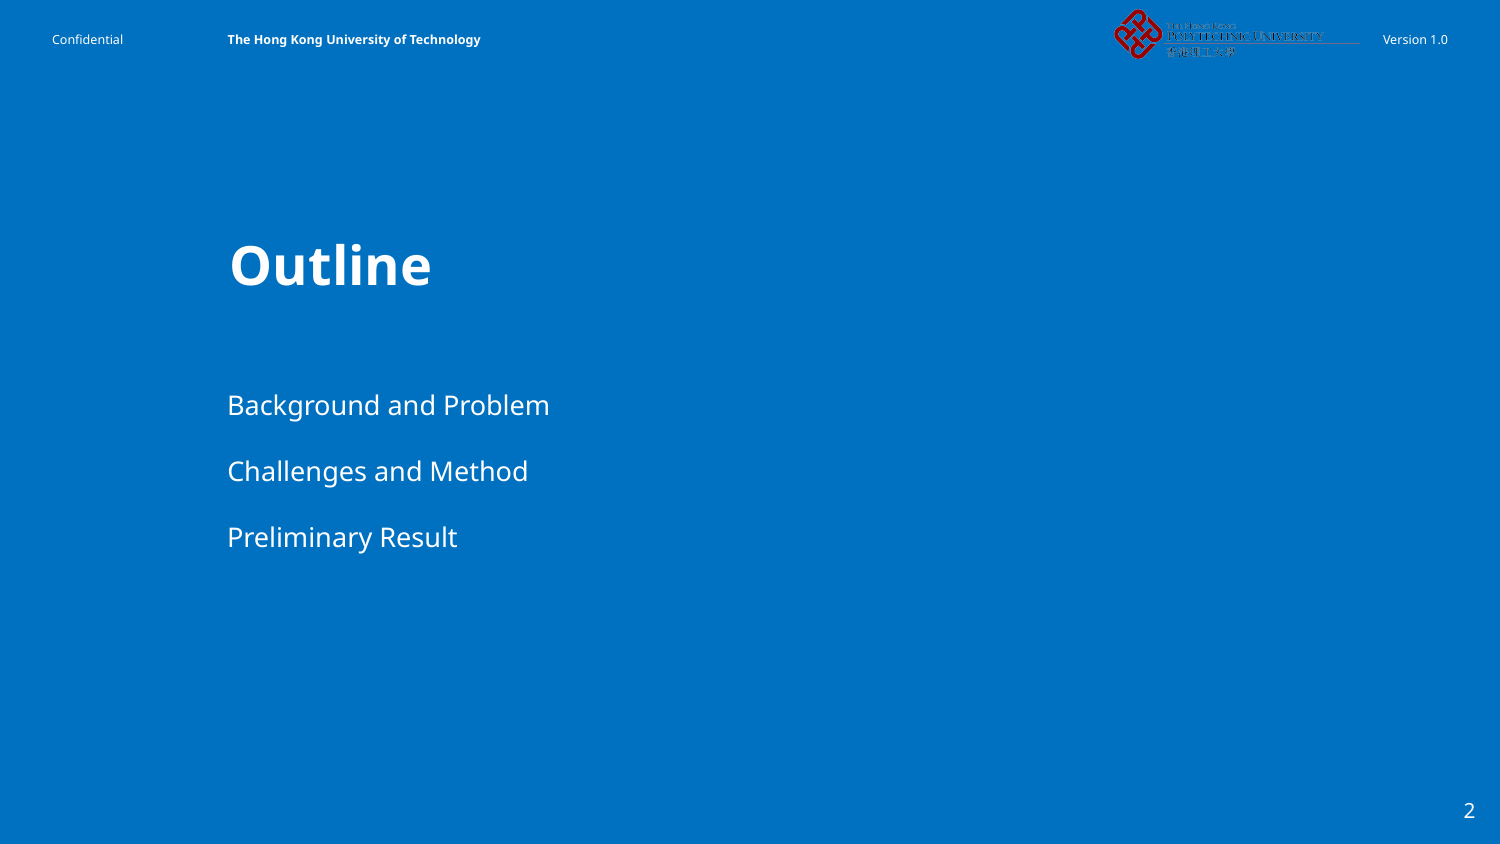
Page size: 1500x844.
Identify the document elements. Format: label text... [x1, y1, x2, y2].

text_box Challenges and Method [212, 443, 593, 498]
slide_number 2 [1400, 779, 1491, 844]
title Outline [214, 216, 1381, 305]
text_box Preliminary Result [212, 509, 476, 563]
picture [1114, 9, 1360, 59]
text_box Background and Problem [212, 377, 649, 432]
